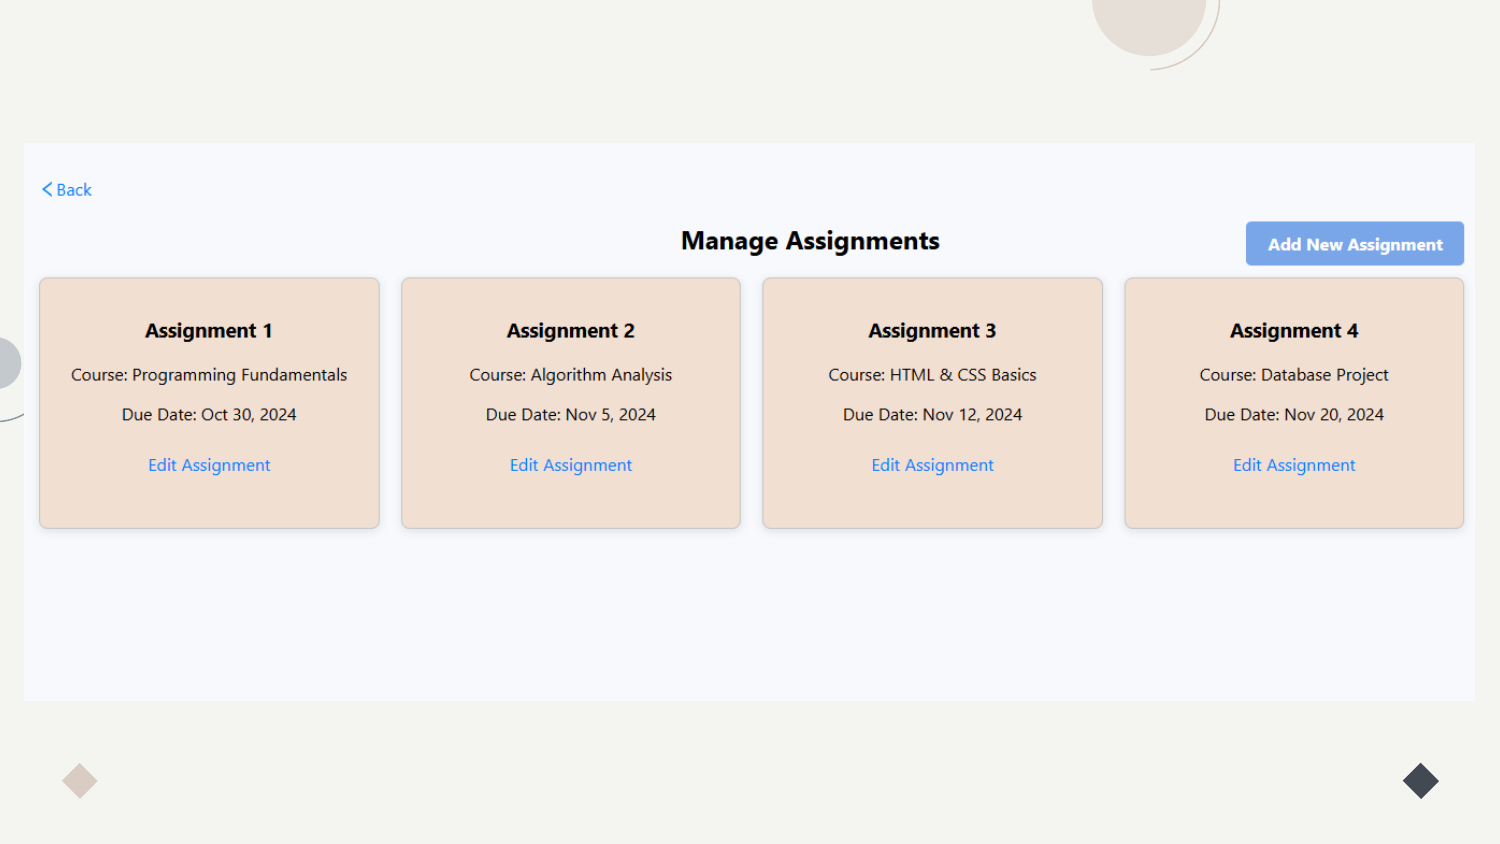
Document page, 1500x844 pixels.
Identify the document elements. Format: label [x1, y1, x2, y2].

picture [24, 142, 1476, 701]
